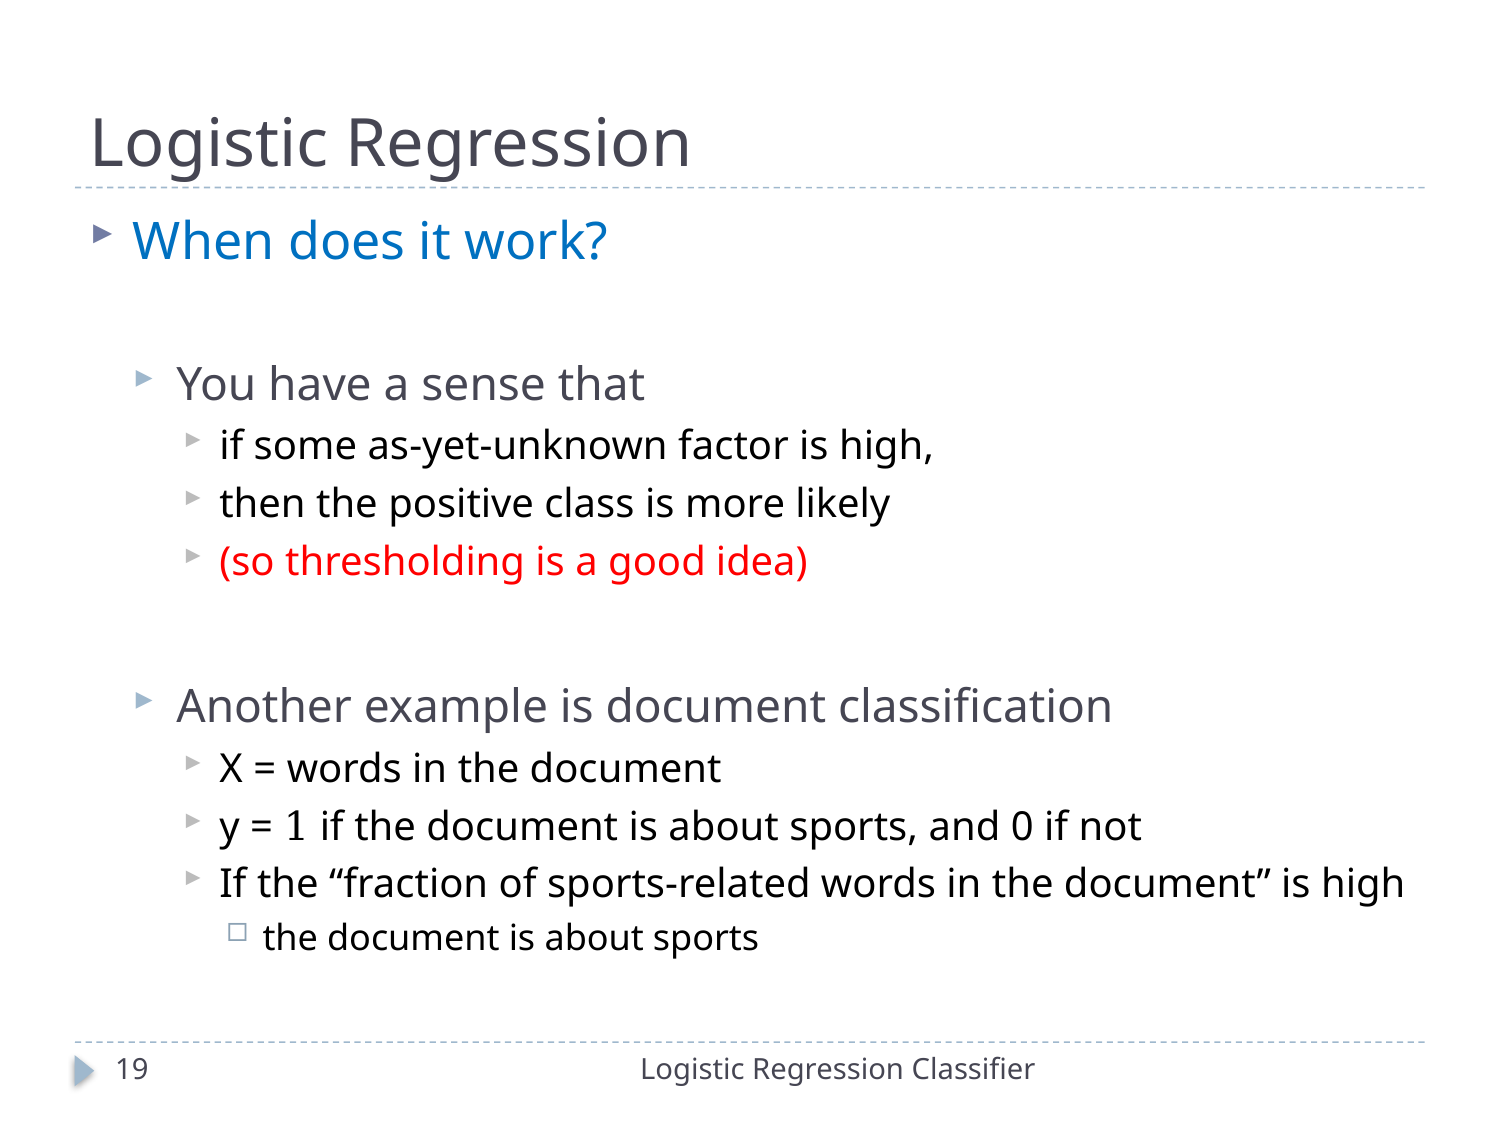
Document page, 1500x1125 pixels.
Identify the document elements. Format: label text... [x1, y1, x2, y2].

title Logistic Regression [75, 24, 1425, 188]
footer Logistic Regression Classifier [475, 1042, 1051, 1103]
slide_number 19 [100, 1042, 426, 1103]
list When does it work? You have a sense that if some as-yet-unknown factor is high, then the positive class is more likely (so thresholding is a good idea) Another example is document classification X = words in the document y = 1 if the document is about sports, and 0 if not If the “fraction of sports-related words in the document” is high the document is about sports [75, 200, 1425, 1010]
